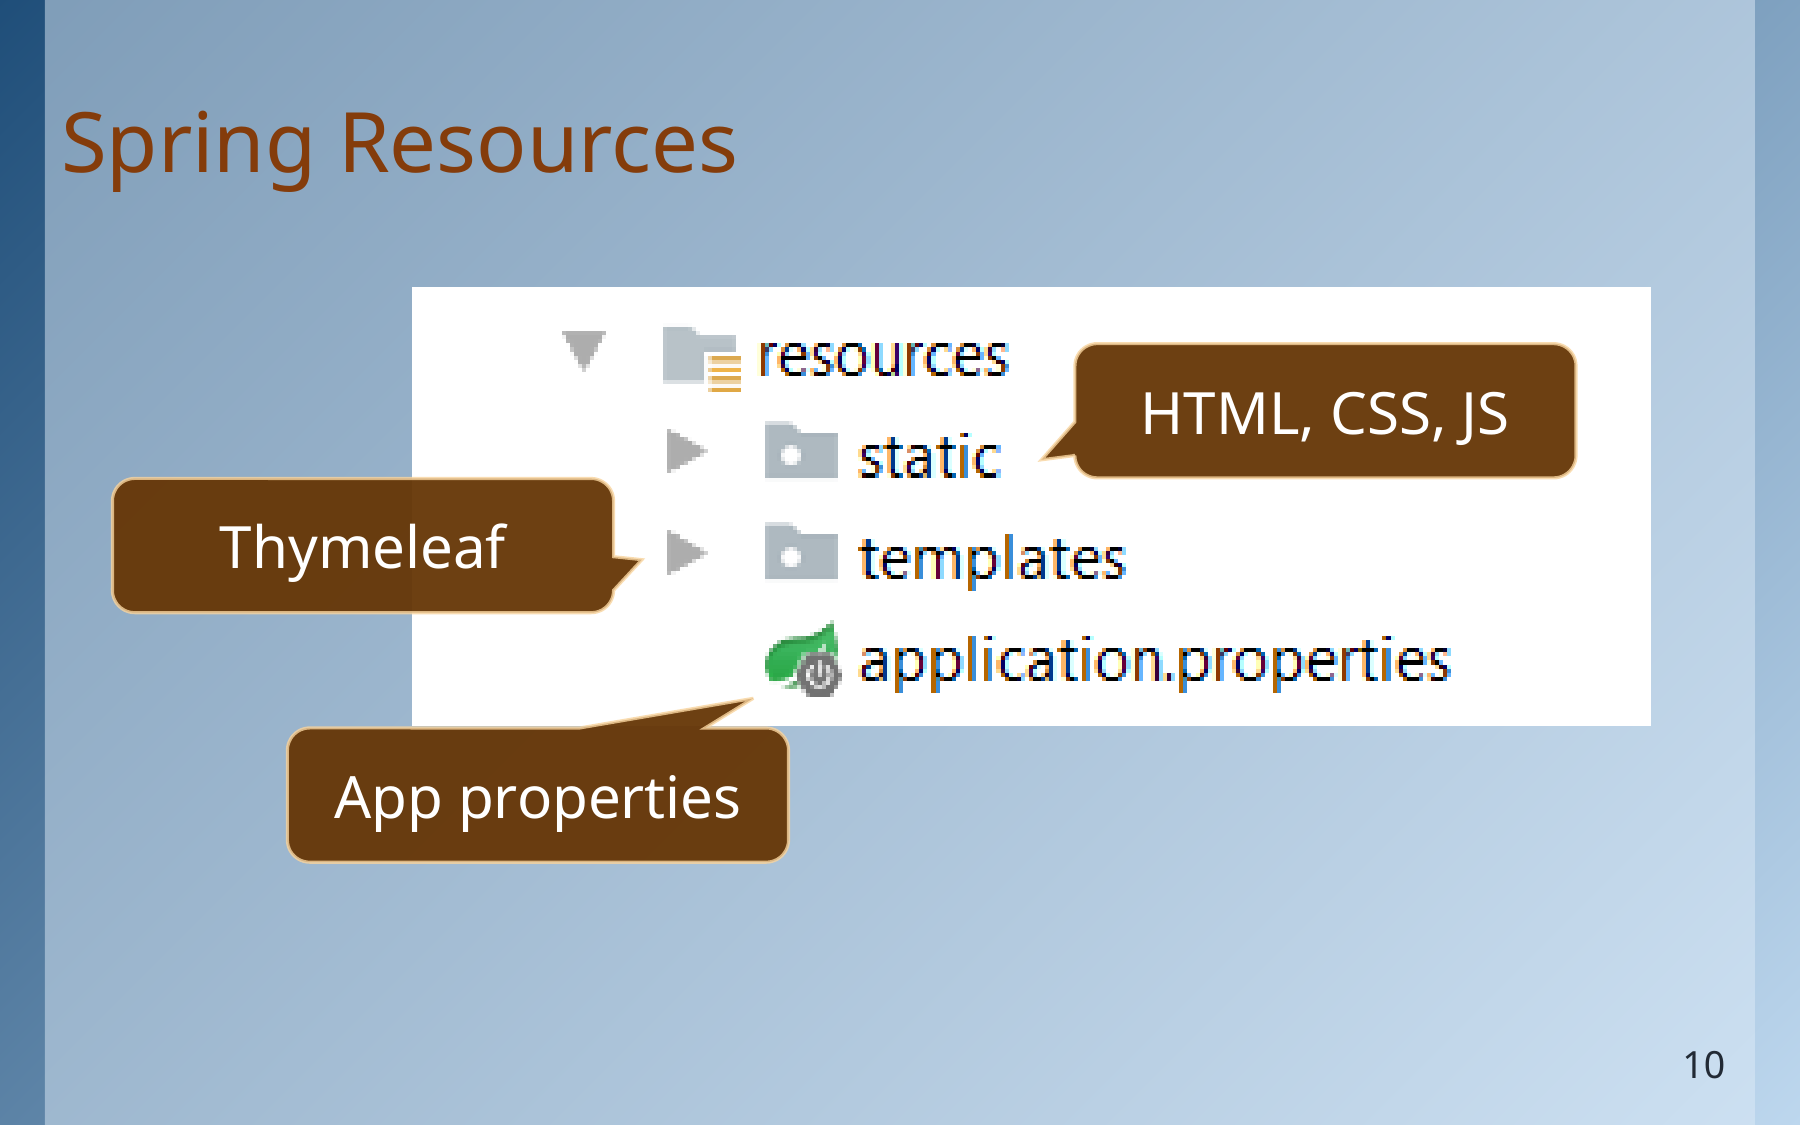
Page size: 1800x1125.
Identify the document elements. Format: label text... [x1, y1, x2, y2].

title Spring Resources [40, 12, 1746, 200]
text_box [112, 287, 1651, 863]
slide_number 10 [1581, 1050, 1746, 1103]
